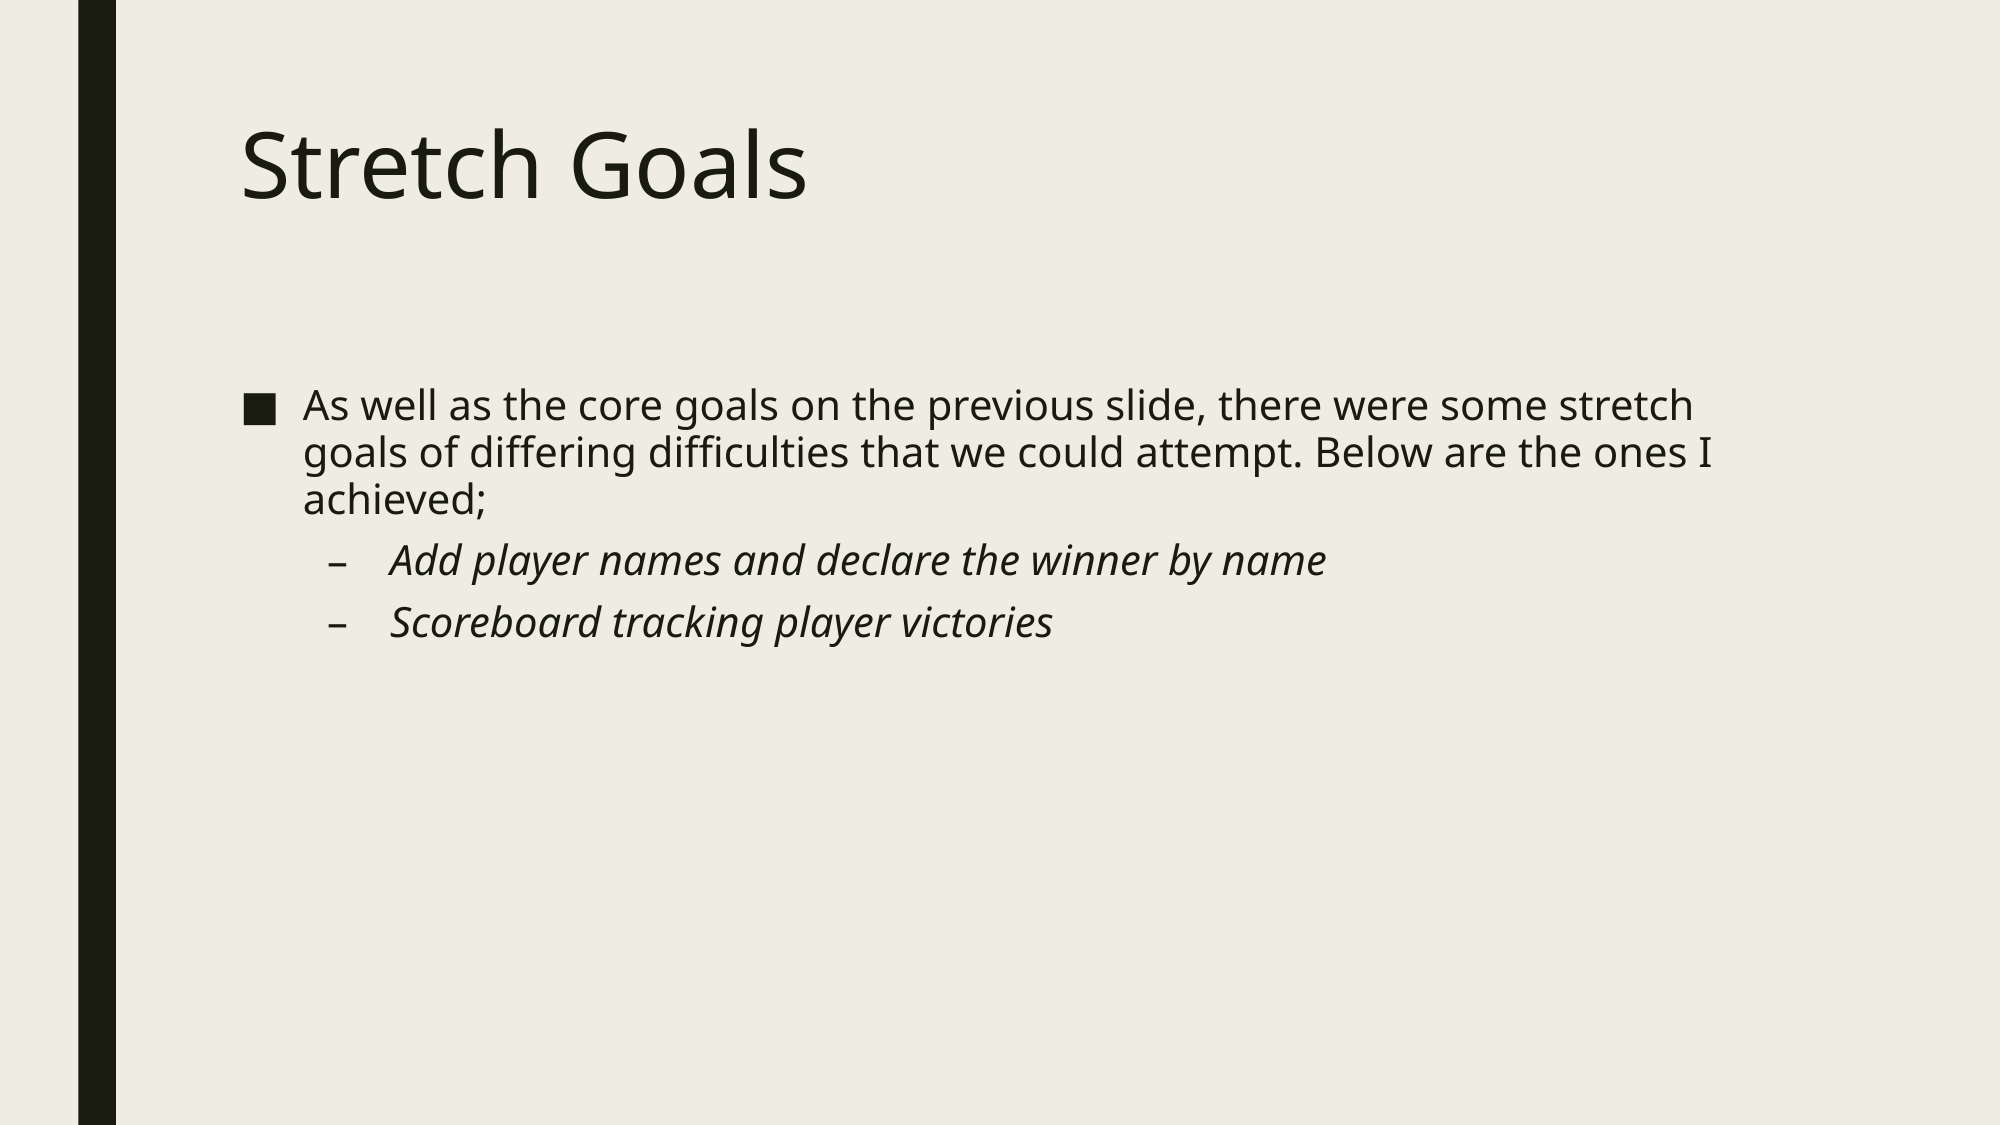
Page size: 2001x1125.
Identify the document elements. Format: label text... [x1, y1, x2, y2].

title Stretch Goals [225, 112, 1800, 357]
list As well as the core goals on the previous slide, there were some stretch goals of differing difficulties that we could attempt. Below are the ones I achieved; Add player names and declare the winner by name Scoreboard tracking player victories [225, 375, 1800, 963]
